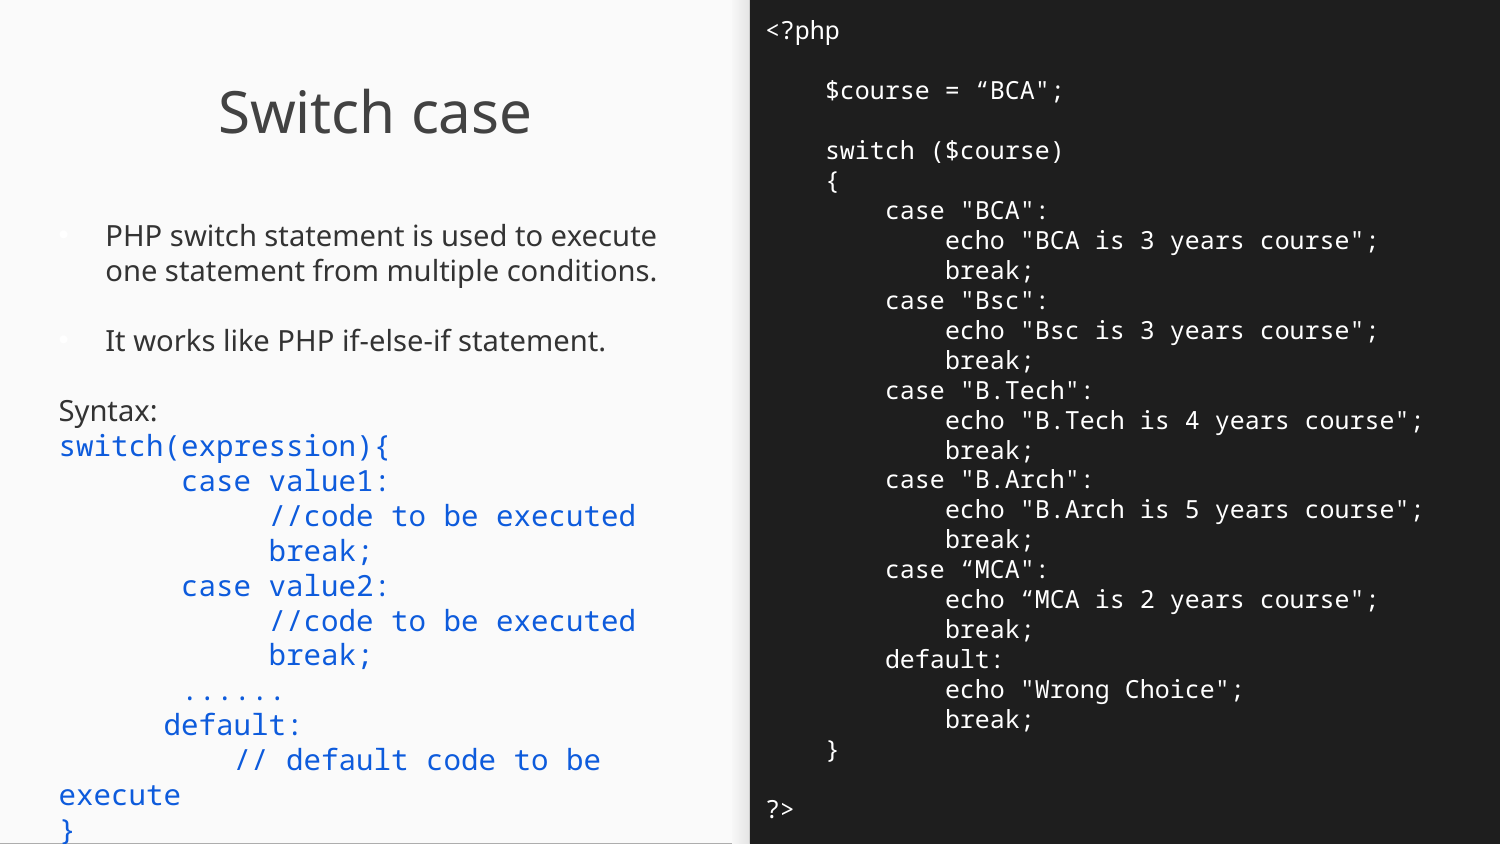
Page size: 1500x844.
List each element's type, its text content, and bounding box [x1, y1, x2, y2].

title Switch case [43, 34, 708, 160]
subtitle PHP switch statement is used to execute one statement from multiple conditions. It works like PHP if-else-if statement. Syntax: switch(expression){ case value1: //code to be executed break; case value2: //code to be executed break; ...... default: // default code to be execute } [43, 202, 708, 784]
text_box <?php $course = “BCA"; switch ($course) { case "BCA": echo "BCA is 3 years course"; break; case "Bsc": echo "Bsc is 3 years course"; break; case "B.Tech": echo "B.Tech is 4 years course"; break; case "B.Arch": echo "B.Arch is 5 years course"; break; case “MCA": echo “MCA is 2 years course"; break; default: echo "Wrong Choice"; break; } ?> [749, 0, 1500, 844]
